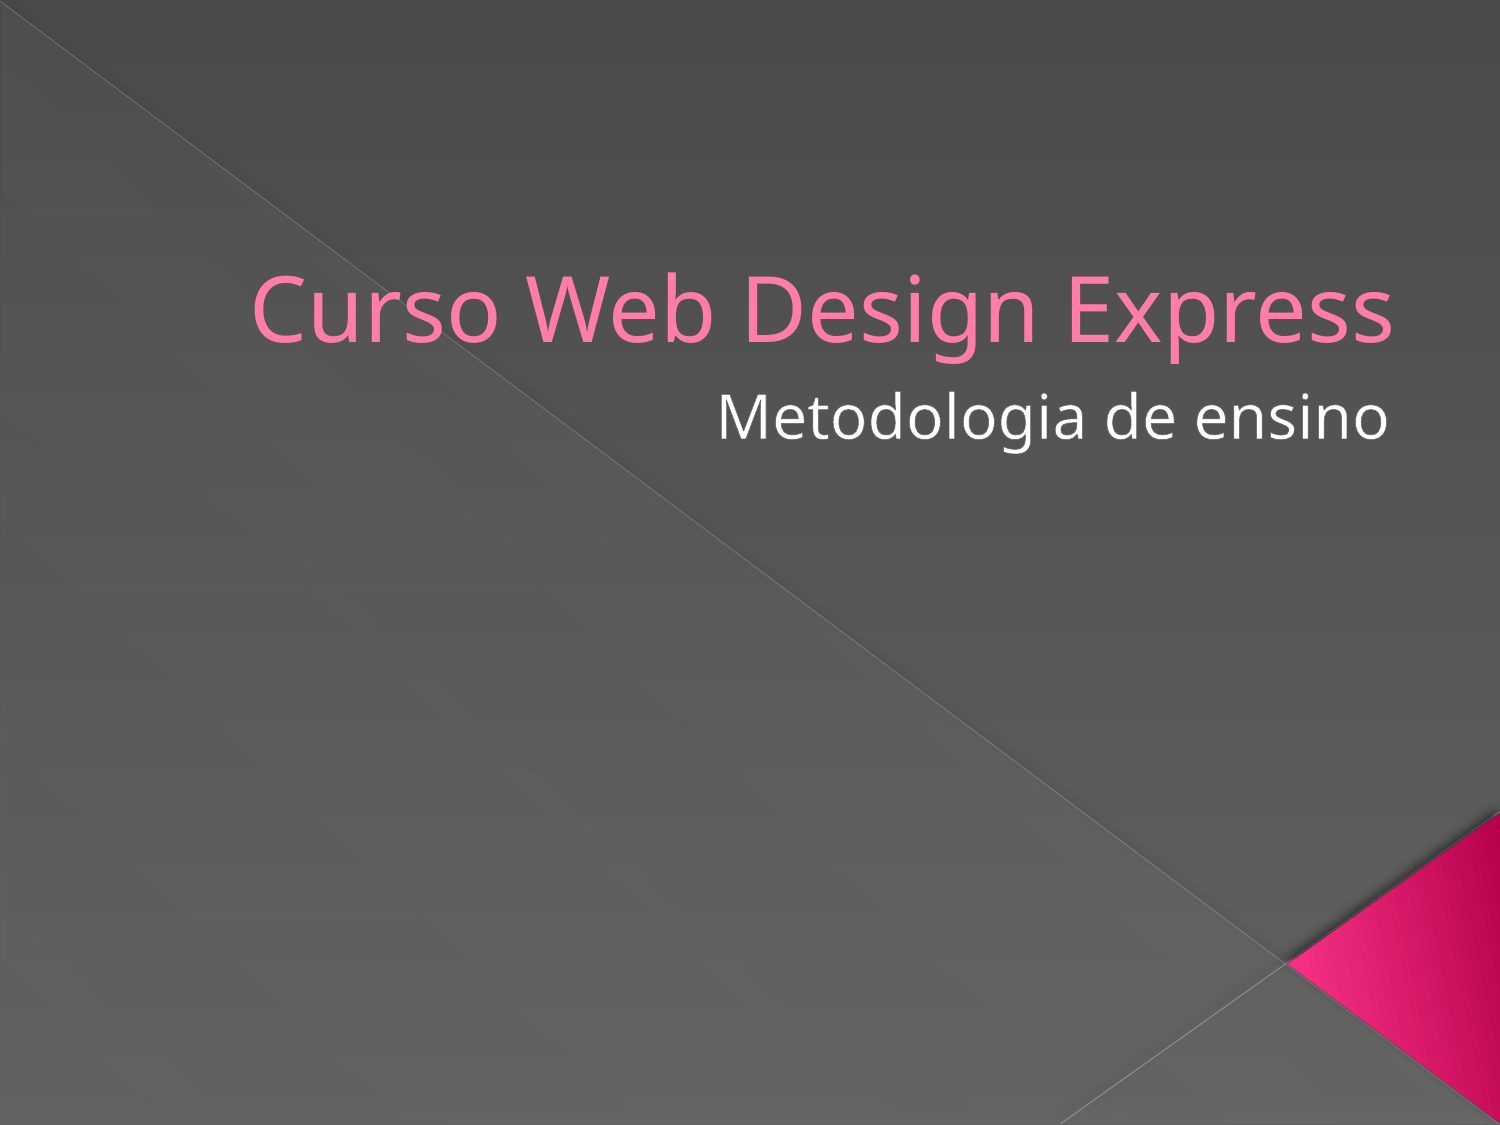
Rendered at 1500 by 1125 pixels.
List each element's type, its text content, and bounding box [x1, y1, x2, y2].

subtitle Metodologia de ensino [88, 369, 1412, 657]
title Curso Web Design Express [88, 127, 1412, 369]
